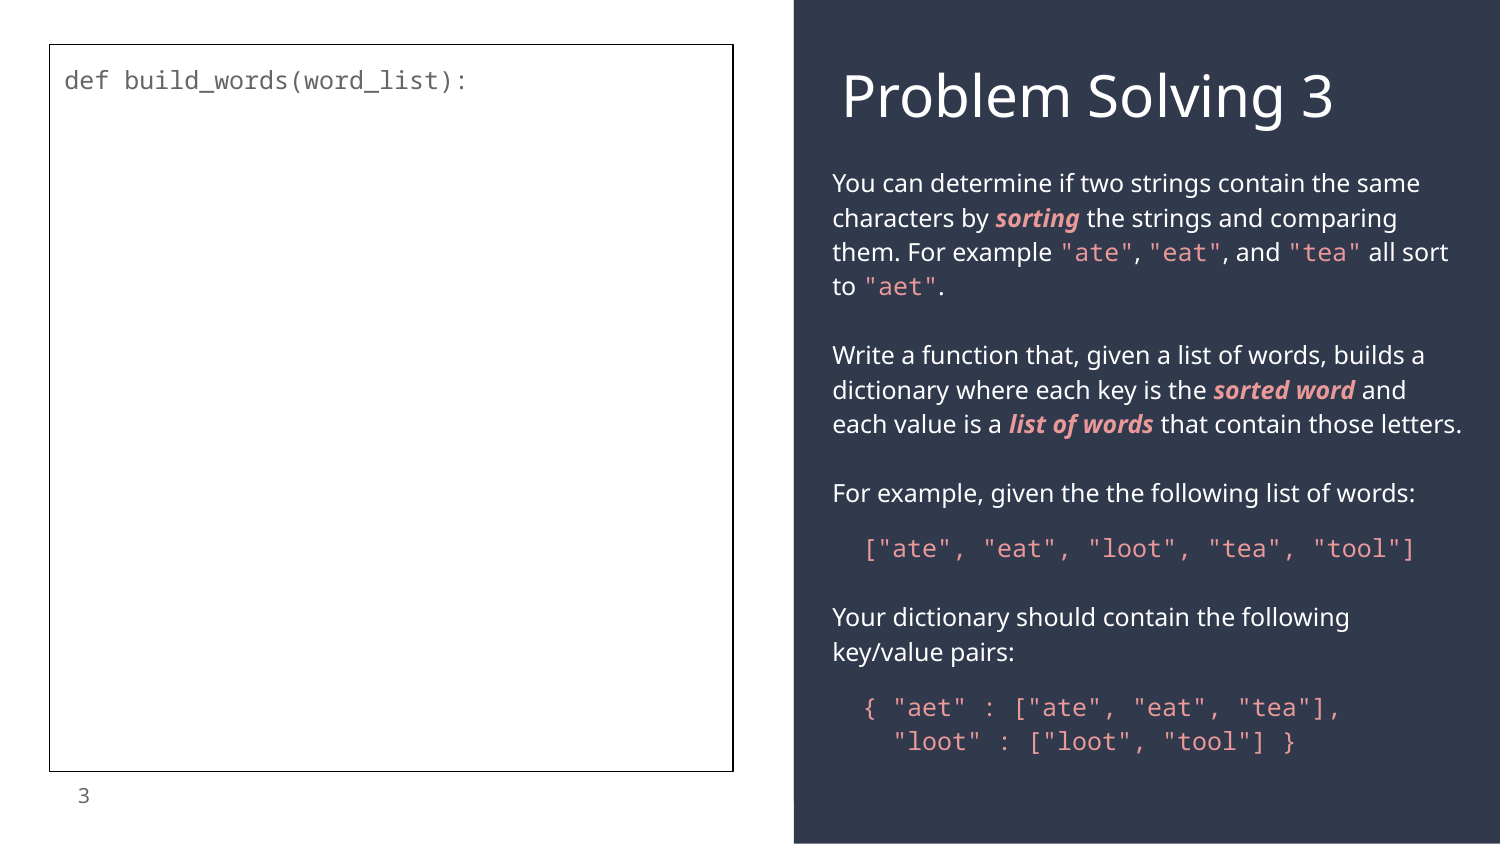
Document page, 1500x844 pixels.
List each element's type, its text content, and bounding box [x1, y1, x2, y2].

list You can determine if two strings contain the same characters by sorting the strings and comparing them. For example "ate", "eat", and "tea" all sort to "aet". Write a function that, given a list of words, builds a dictionary where each key is the sorted word and each value is a list of words that contain those letters. For example, given the the following list of words: ["ate", "eat", "loot", "tea", "tool"] Your dictionary should contain the following key/value pairs: { "aet" : ["ate", "eat", "tea"], "loot" : ["loot", "tool"] } [817, 161, 1480, 757]
slide_number 3 [14, 764, 105, 830]
title Problem Solving 3 [826, 44, 1435, 150]
list def build_words(word_list): [49, 44, 733, 772]
